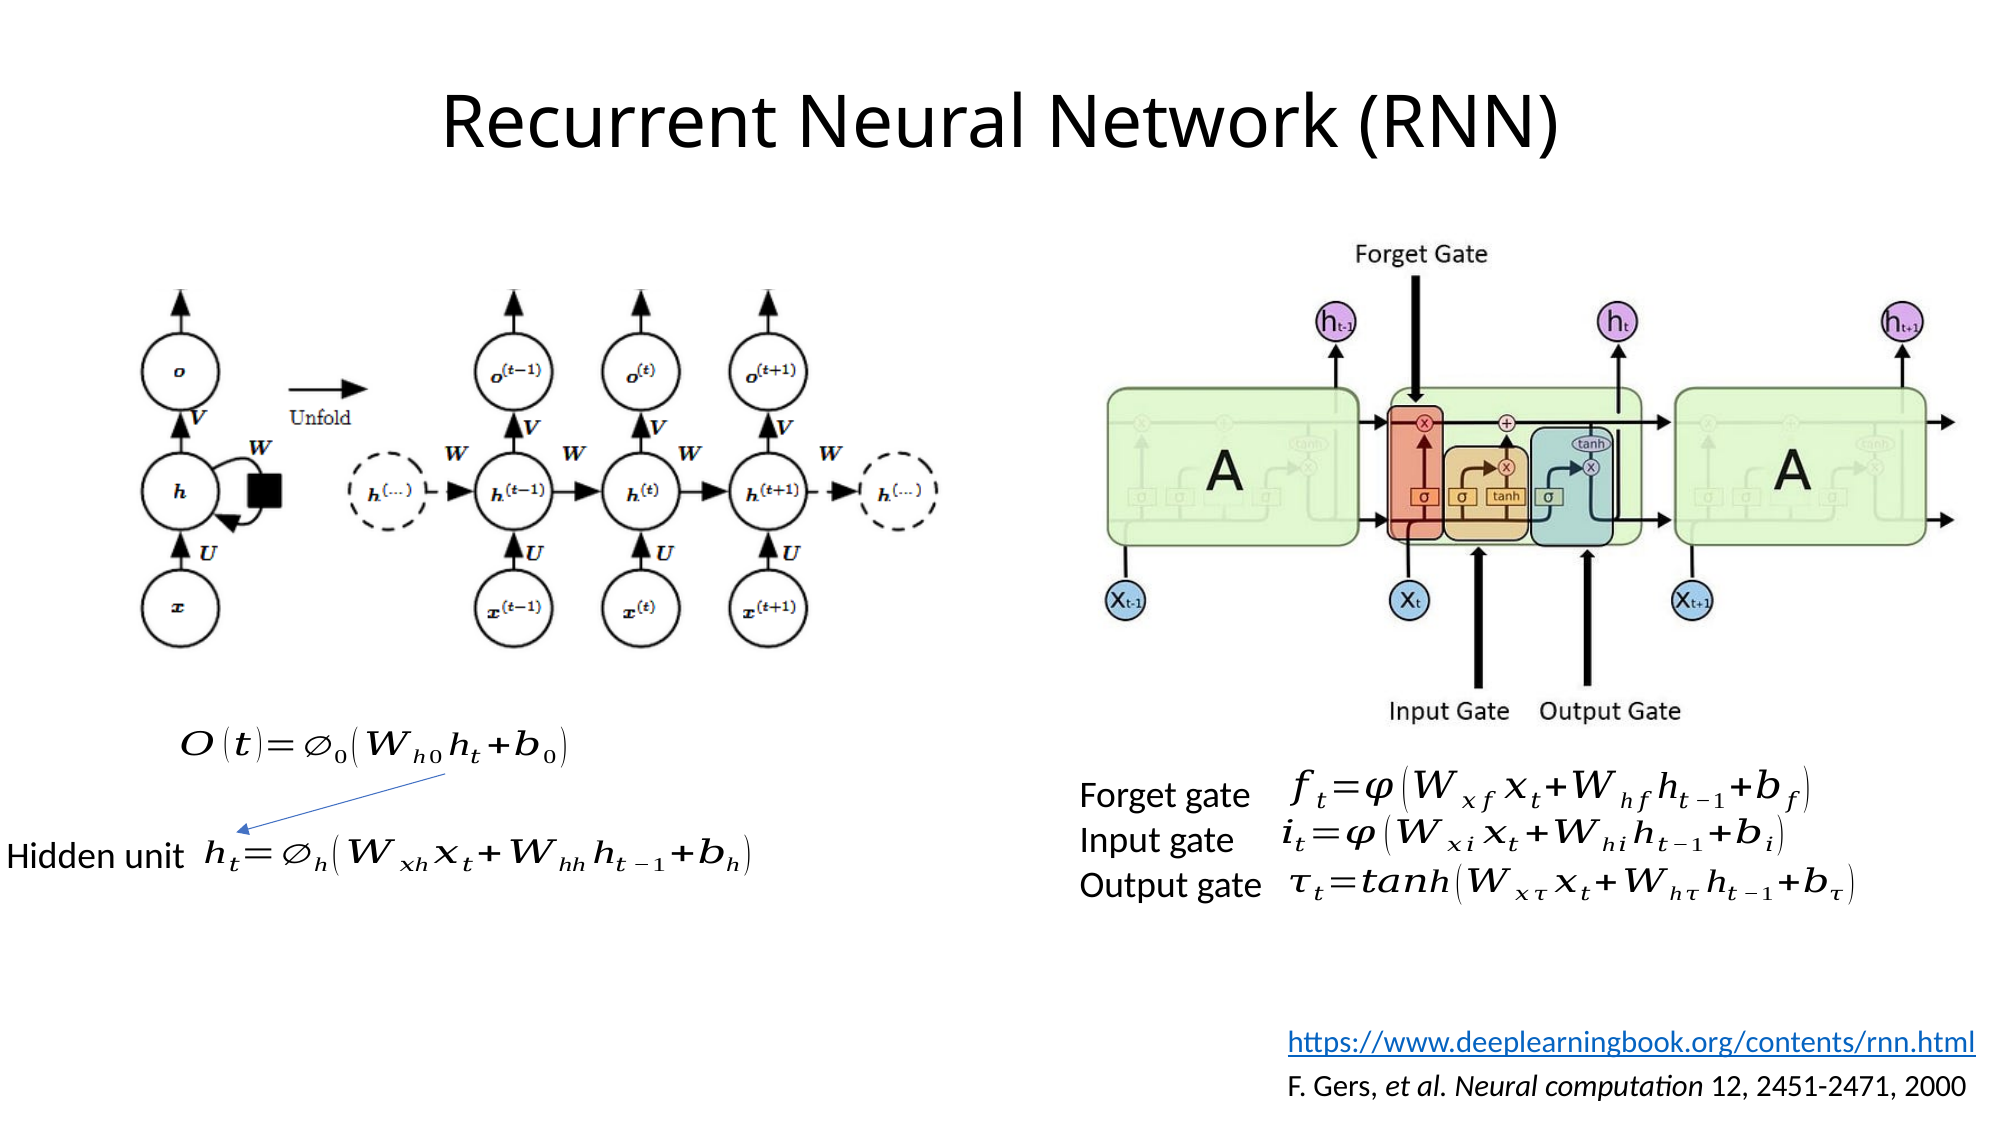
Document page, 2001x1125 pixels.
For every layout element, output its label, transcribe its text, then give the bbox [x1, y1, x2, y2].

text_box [236, 773, 446, 833]
picture [104, 289, 960, 654]
title Recurrent Neural Network (RNN) [137, 59, 1863, 189]
list https://www.deeplearningbook.org/contents/rnn.html F. Gers, et al. Neural computation 12, 2451-2471, 2000 [1272, 1018, 1999, 1112]
picture [1097, 230, 1963, 729]
text_box Forget gate Input gate Output gate [1064, 762, 1278, 913]
text_box Hidden unit [0, 823, 200, 884]
